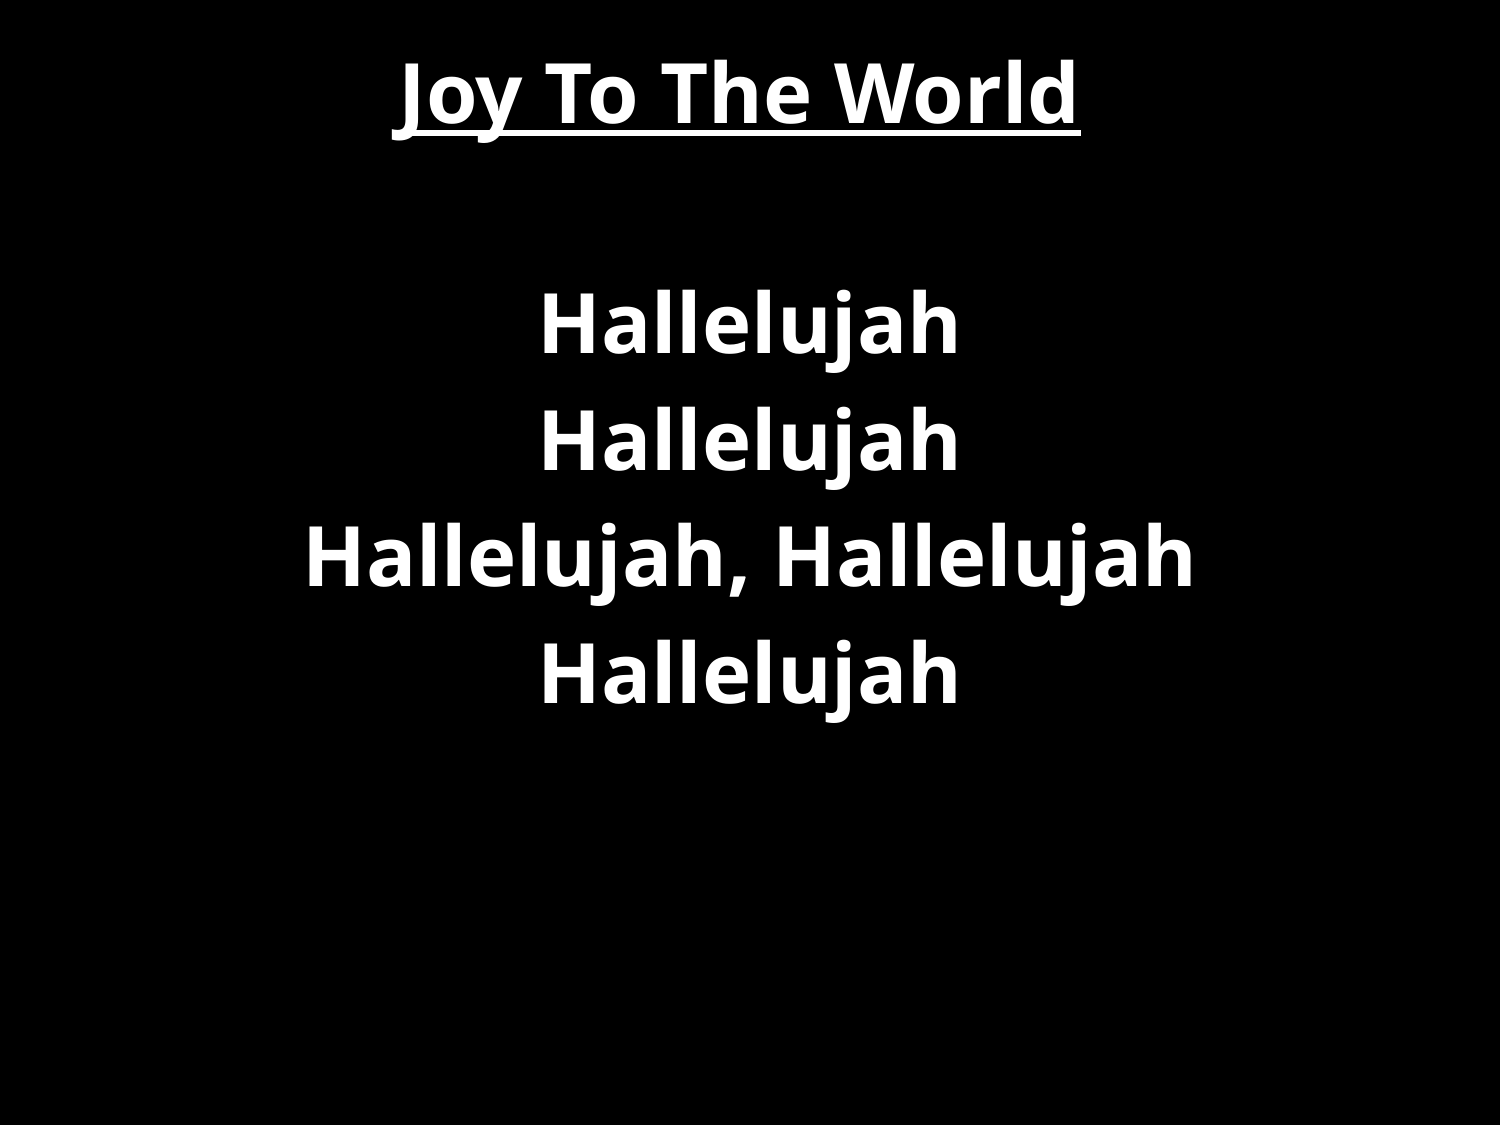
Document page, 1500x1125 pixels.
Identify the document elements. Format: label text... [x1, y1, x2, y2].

title Joy To The World [64, 30, 1416, 150]
list Hallelujah Hallelujah Hallelujah, Hallelujah Hallelujah [74, 262, 1426, 1006]
